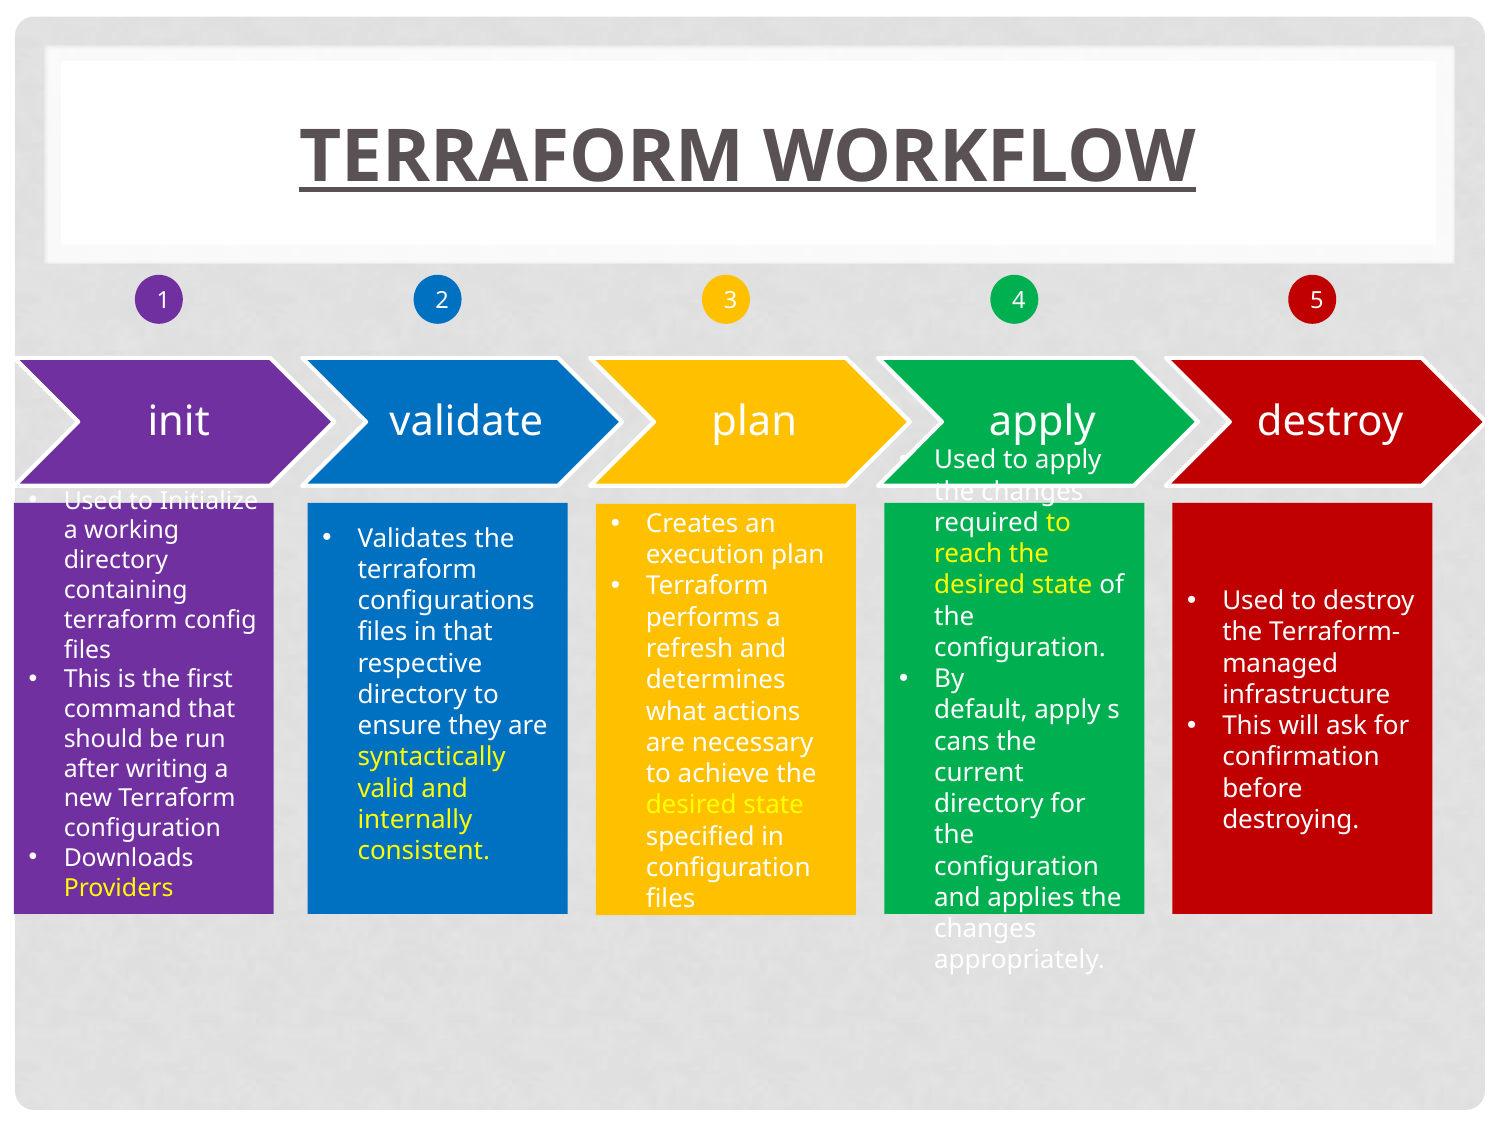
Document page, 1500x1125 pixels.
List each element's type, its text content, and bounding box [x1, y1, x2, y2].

text_box Validates the terraform configurations files in that respective directory to ensure they are syntactically valid and internally consistent. [306, 607, 570, 916]
text_box Creates an execution plan Terraform performs a refresh and determines what actions are necessary to achieve the desired state specified in configuration files [594, 607, 858, 917]
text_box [13, 237, 1487, 607]
text_box Used to apply the changes required to reach the desired state of the configuration. By default, apply scans the current directory for the configuration and applies the changes appropriately. [882, 607, 1146, 916]
text_box Used to Initialize a working directory containing terraform config files This is the first command that should be run after writing a new Terraform configuration Downloads Providers [12, 501, 276, 916]
title TERRAFORM WORKFLOW [69, 66, 1425, 237]
text_box Used to destroy the Terraform-managed infrastructure This will ask for confirmation before destroying. [1170, 607, 1434, 916]
